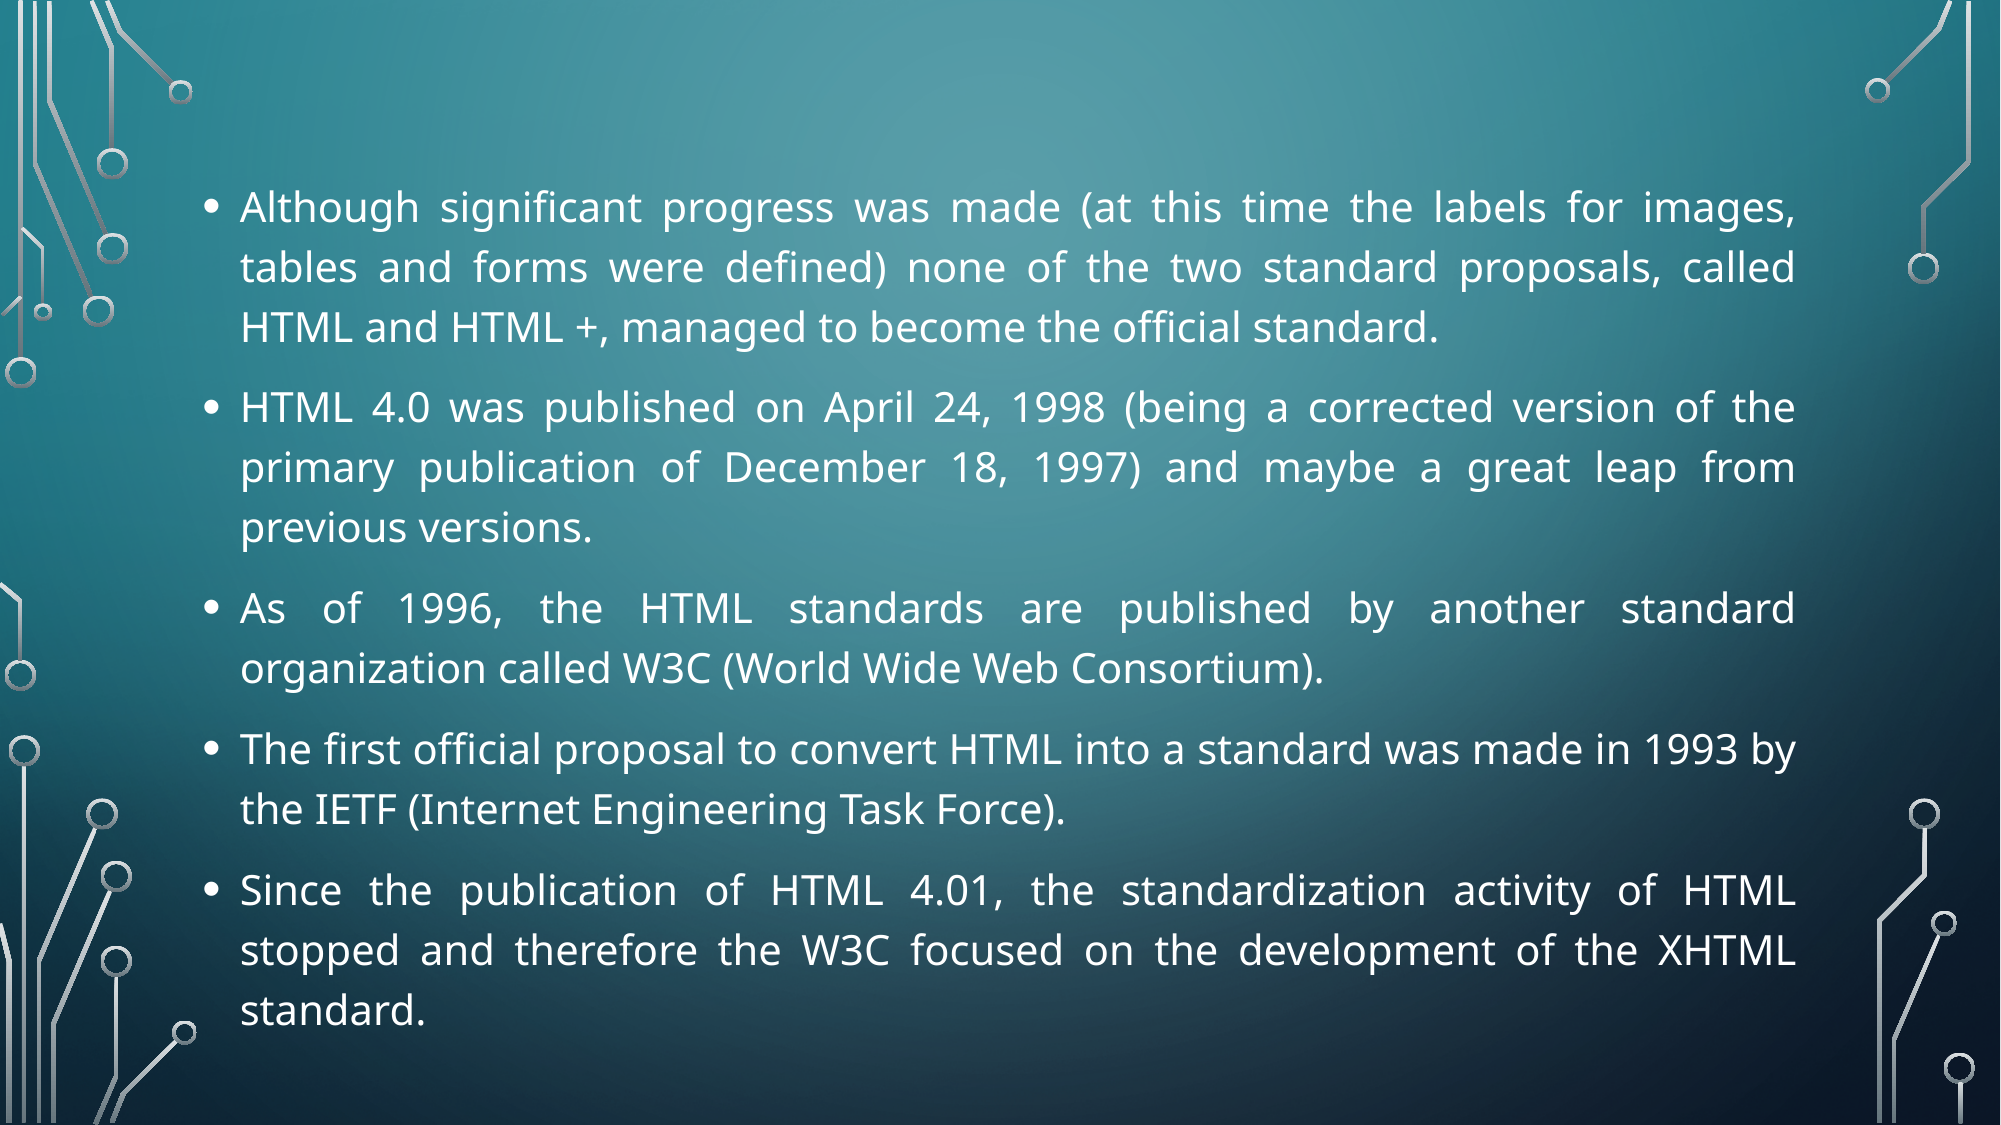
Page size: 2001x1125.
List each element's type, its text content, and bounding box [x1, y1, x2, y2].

list Although significant progress was made (at this time the labels for images, tables and forms were defined) none of the two standard proposals, called HTML and HTML +, managed to become the official standard. HTML 4.0 was published on April 24, 1998 (being a corrected version of the primary publication of December 18, 1997) and maybe a great leap from previous versions. As of 1996, the HTML standards are published by another standard organization called W3C (World Wide Web Consortium). The first official proposal to convert HTML into a standard was made in 1993 by the IETF (Internet Engineering Task Force). Since the publication of HTML 4.01, the standardization activity of HTML stopped and therefore the W3C focused on the development of the XHTML standard. [187, 162, 1813, 978]
